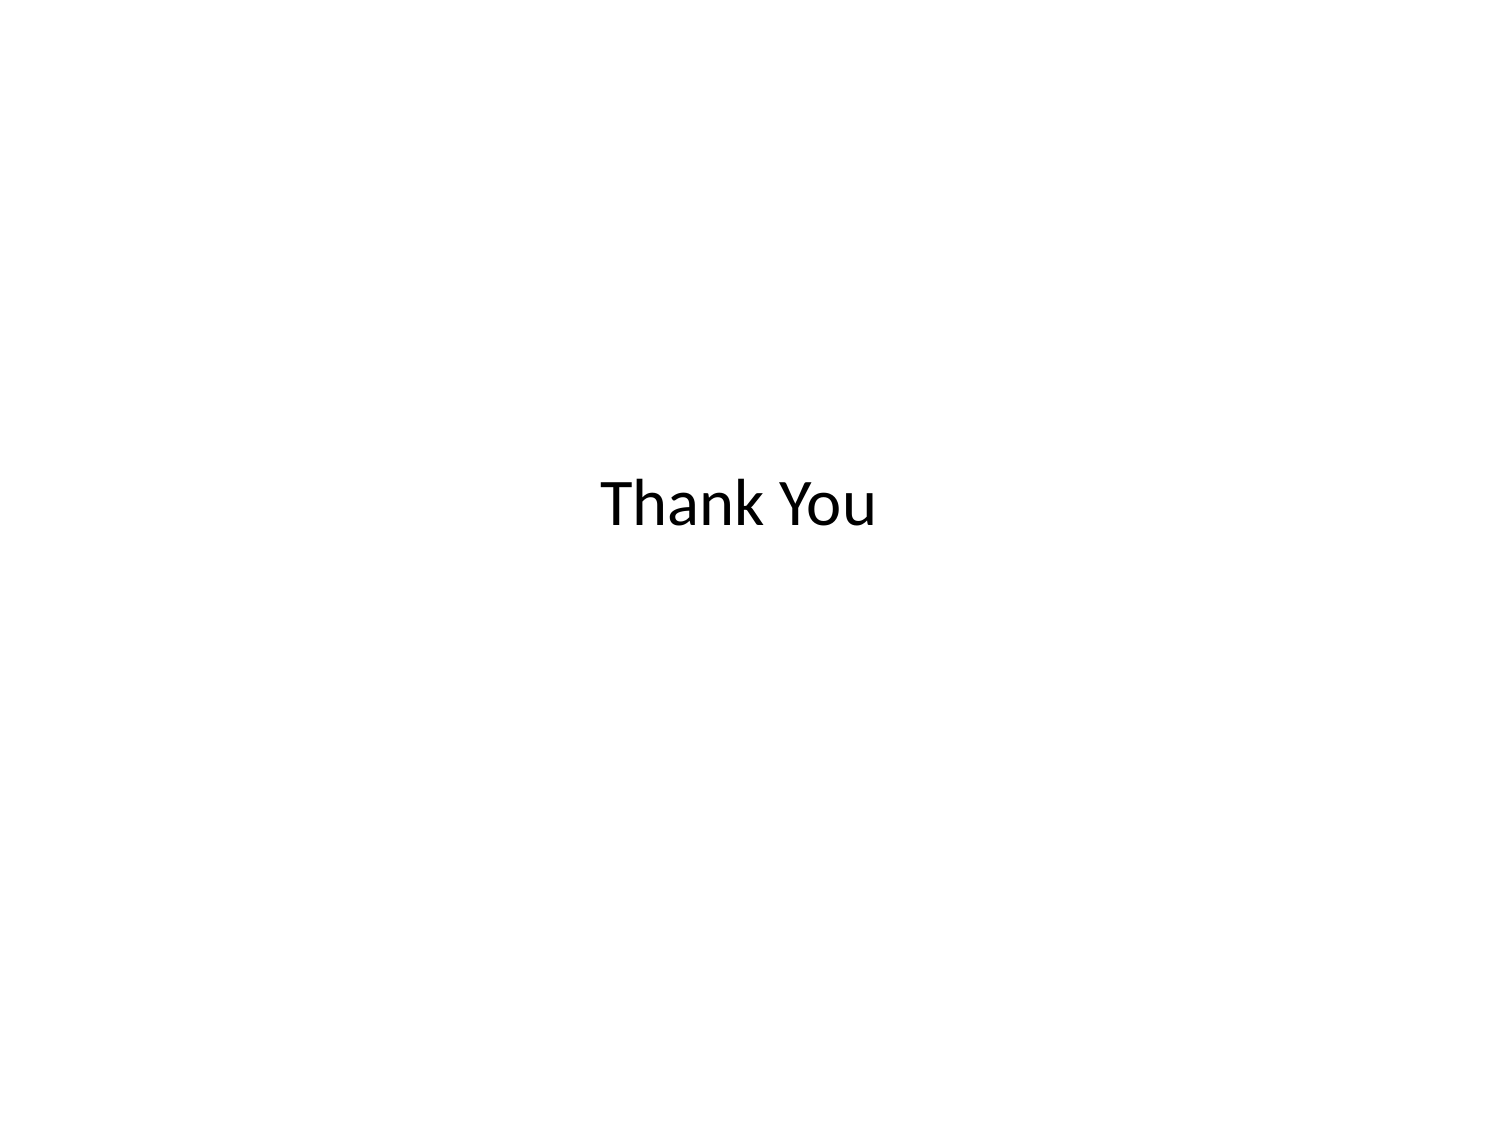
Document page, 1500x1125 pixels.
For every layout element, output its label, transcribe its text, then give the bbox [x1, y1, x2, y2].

list Thank You [75, 78, 1425, 1005]
